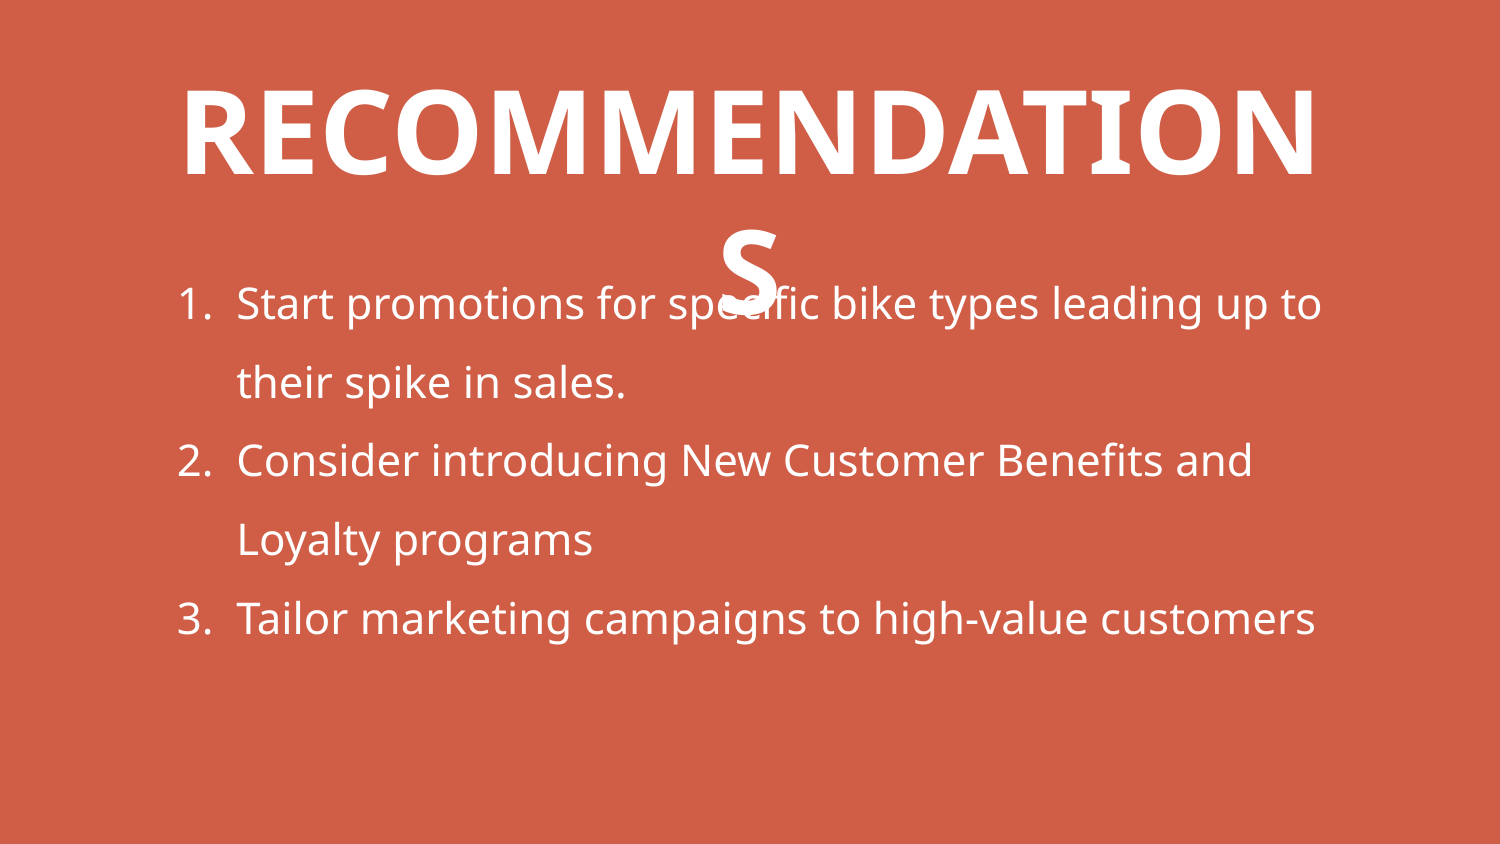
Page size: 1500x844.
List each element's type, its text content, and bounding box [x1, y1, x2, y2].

text_box Start promotions for specific bike types leading up to their spike in sales. Consider introducing New Customer Benefits and Loyalty programs Tailor marketing campaigns to high-value customers [146, 234, 1354, 802]
text_box RECOMMENDATIONS [130, 42, 1369, 220]
